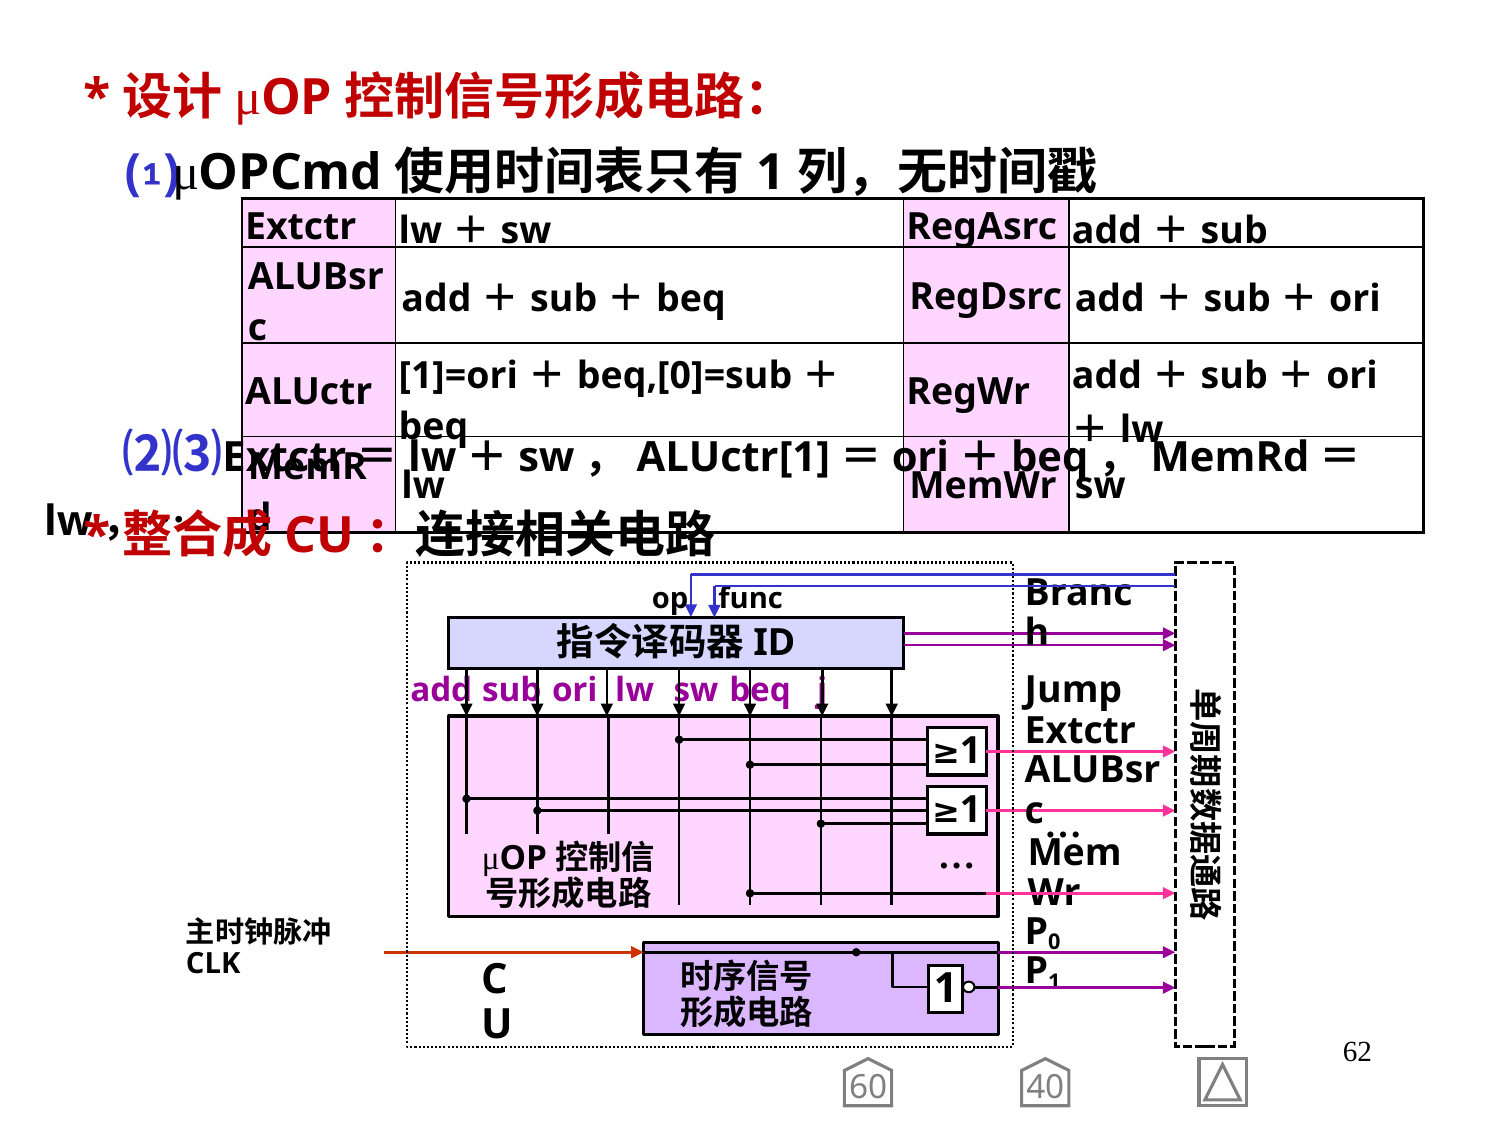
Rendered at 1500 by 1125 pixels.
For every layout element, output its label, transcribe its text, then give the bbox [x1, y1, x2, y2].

table_cell [1]=ori＋beq,[0]=sub＋beq [396, 344, 903, 399]
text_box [182, 904, 402, 1036]
text_box 40 [1021, 1058, 1069, 1106]
table_header RegAsrc [904, 200, 1068, 246]
text_box *设计μOP控制信号形成电路： ⑴μOPCmd使用时间表只有1列，无时间戳 [29, 42, 1471, 208]
table_cell ALUBsrc [243, 248, 395, 342]
slide_number 62 [1074, 1024, 1388, 1101]
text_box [407, 562, 1235, 1048]
table_cell RegDsrc [904, 248, 1068, 342]
table_cell RegWr [904, 344, 1068, 399]
table_cell add＋sub＋beq [396, 248, 903, 342]
text_box *整合成CU：连接相关电路 [29, 479, 1471, 570]
text_box [1198, 1058, 1247, 1106]
table_cell add＋sub＋ori＋lw [1070, 344, 1422, 399]
table_cell add＋sub＋ori [1070, 248, 1422, 342]
text_box 60 [844, 1058, 892, 1106]
text_box ⑵⑶Extctr＝lw＋sw，ALUctr[1]＝ori＋beq，MemRd＝lw，… [29, 399, 1471, 479]
table_header lw＋sw [396, 200, 903, 246]
table_cell ALUctr [243, 344, 395, 399]
table_header add＋sub [1070, 200, 1422, 246]
table_header Extctr [243, 200, 395, 246]
